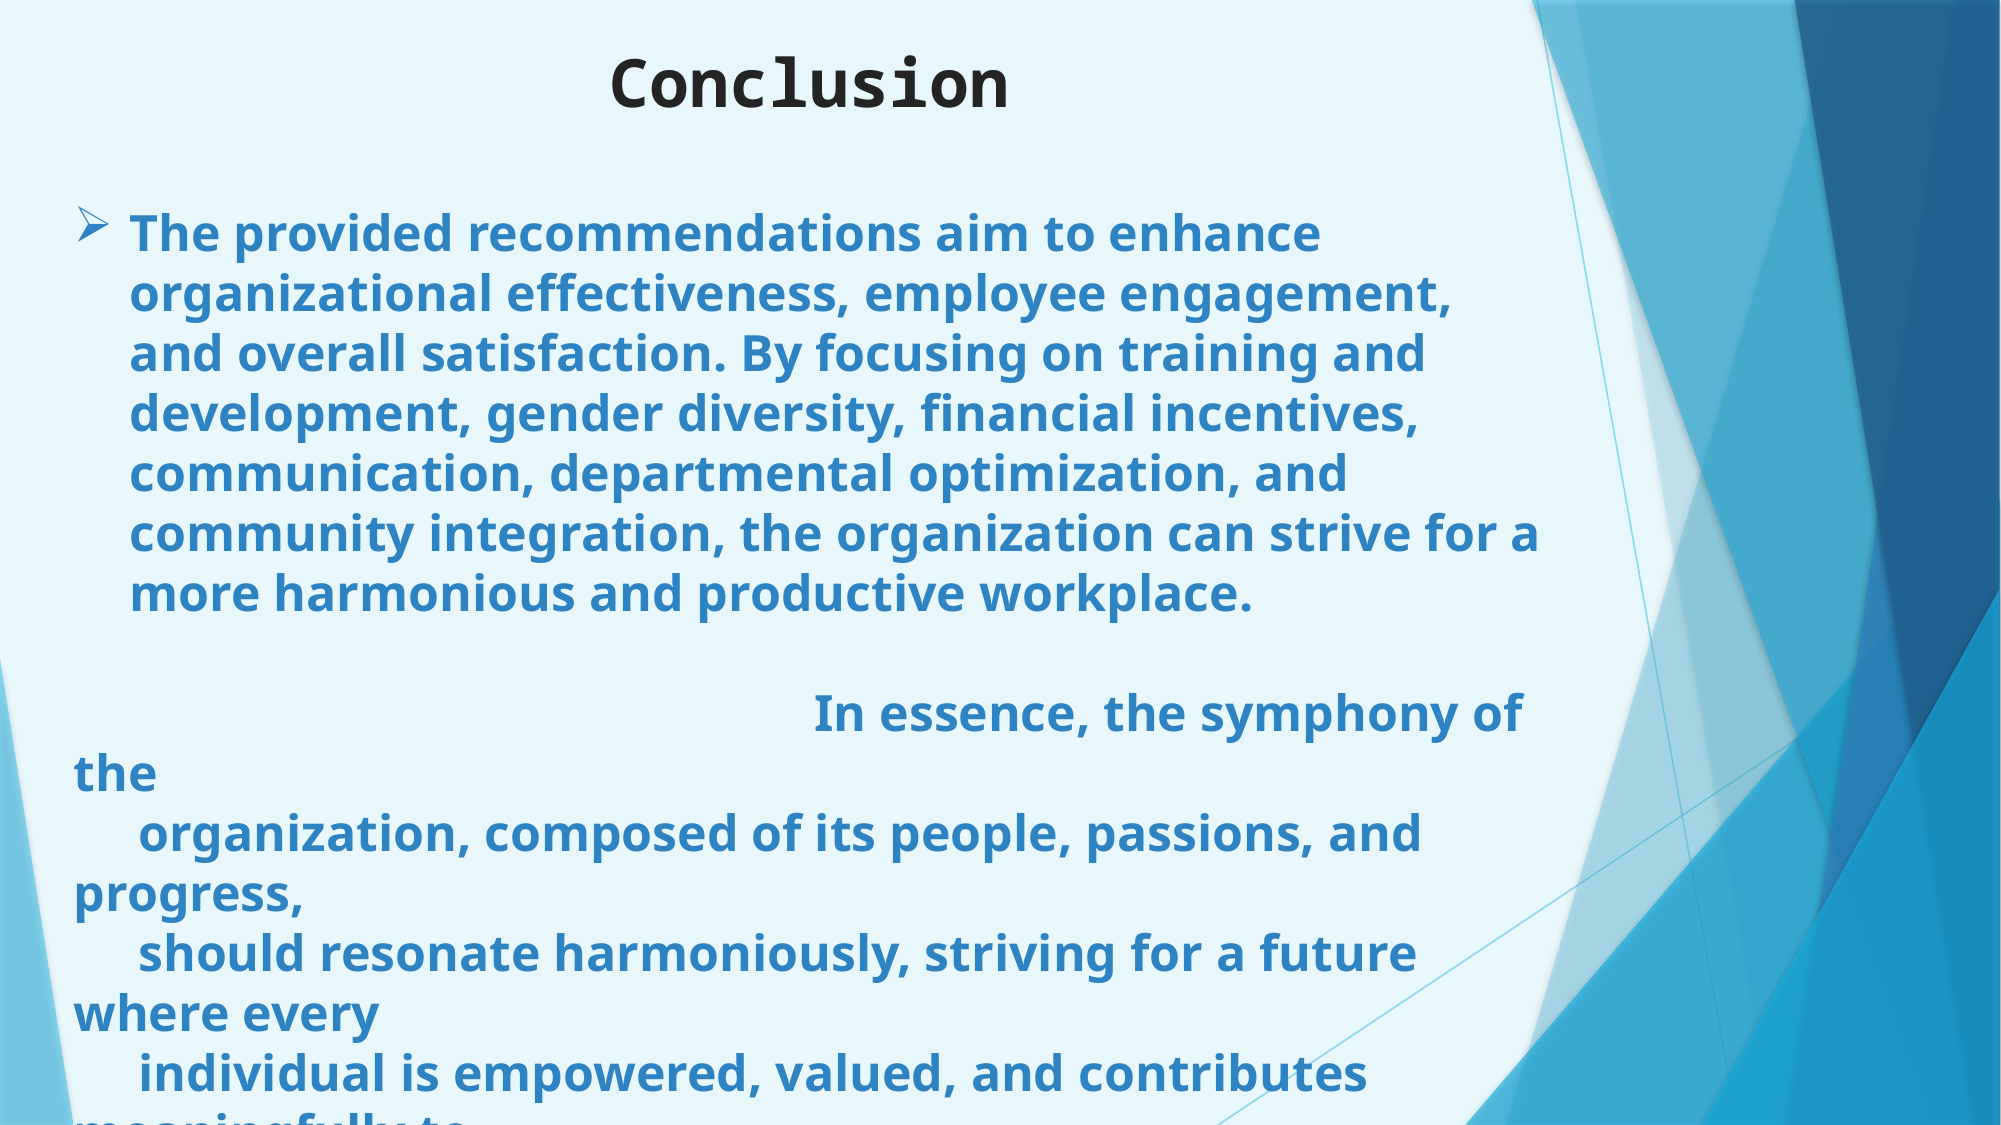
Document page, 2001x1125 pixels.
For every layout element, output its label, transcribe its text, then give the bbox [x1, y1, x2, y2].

text_box Conclusion The provided recommendations aim to enhance organizational effectiveness, employee engagement, and overall satisfaction. By focusing on training and development, gender diversity, financial incentives, communication, departmental optimization, and community integration, the organization can strive for a more harmonious and productive workplace. In essence, the symphony of the organization, composed of its people, passions, and progress, should resonate harmoniously, striving for a future where every individual is empowered, valued, and contributes meaningfully to the collective success and aspirations of the organization. [58, 33, 1560, 1125]
